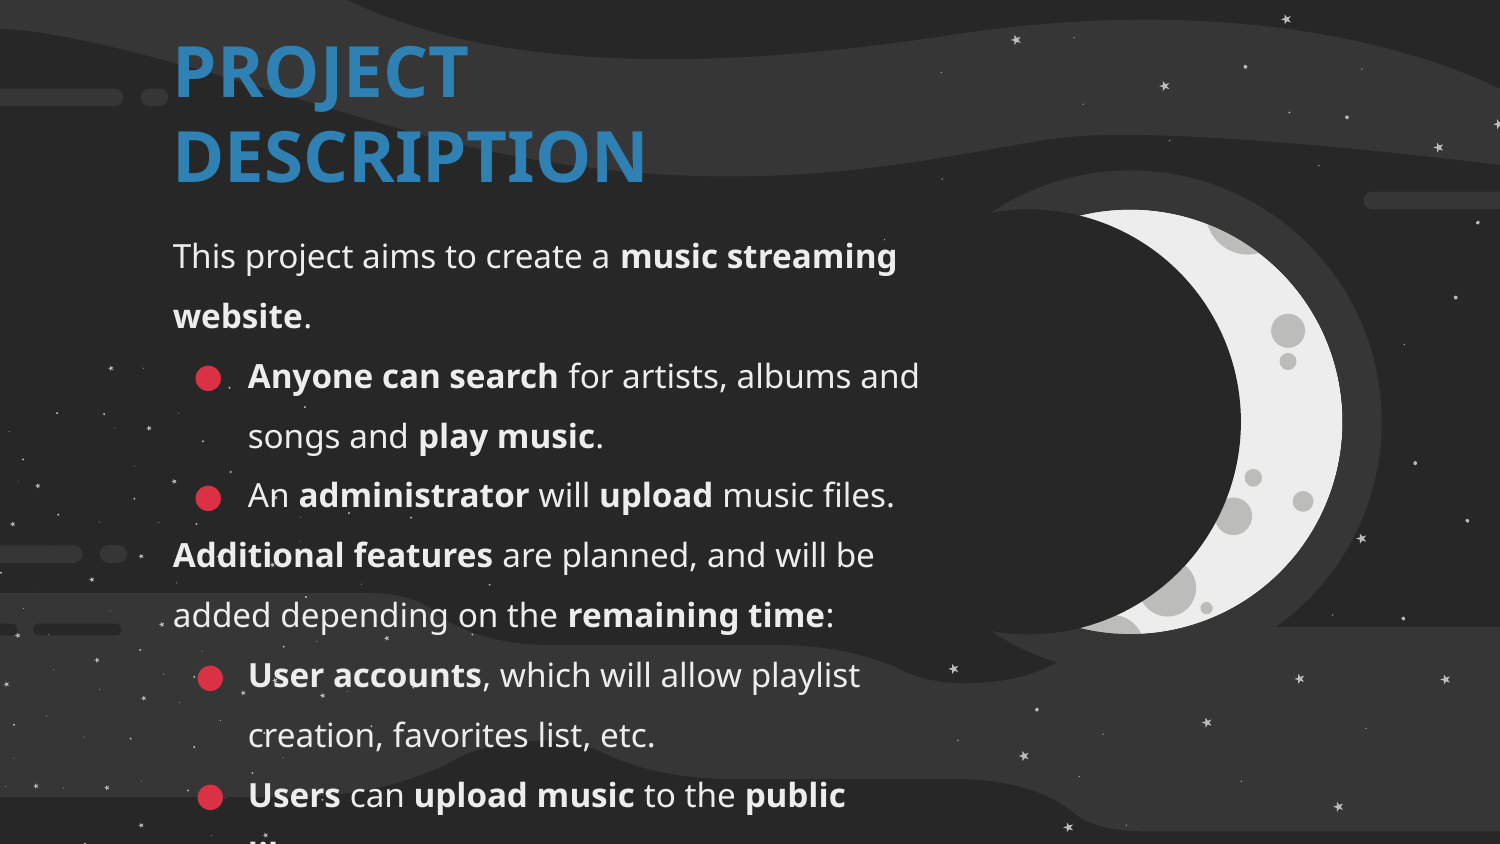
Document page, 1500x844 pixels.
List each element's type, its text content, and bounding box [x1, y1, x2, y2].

list This project aims to create a music streaming website. Anyone can search for artists, albums and songs and play music. An administrator will upload music files. Additional features are planned, and will be added depending on the remaining time: User accounts, which will allow playlist creation, favorites list, etc. Users can upload music to the public library. [157, 200, 962, 744]
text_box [815, 170, 1382, 674]
title PROJECT DESCRIPTION [157, 49, 962, 174]
